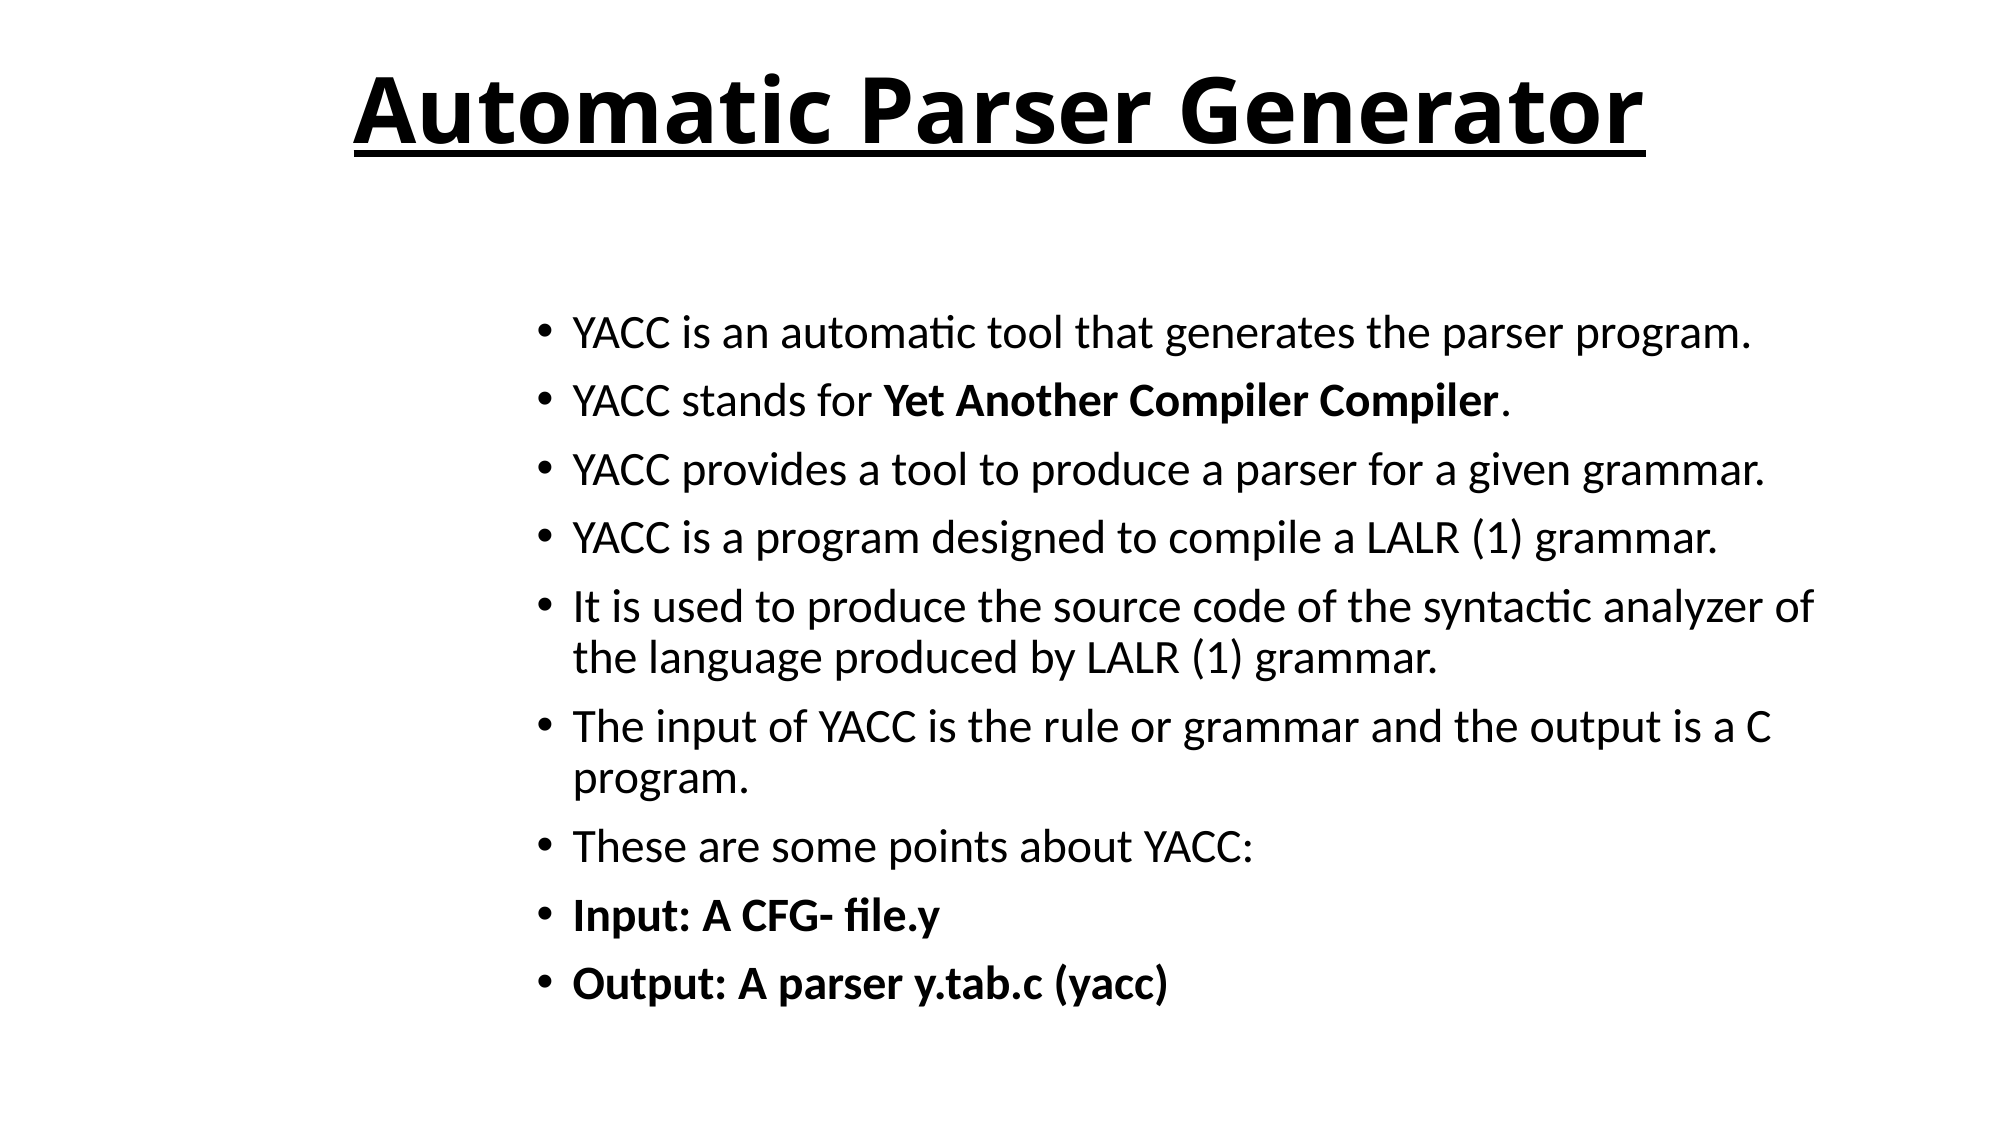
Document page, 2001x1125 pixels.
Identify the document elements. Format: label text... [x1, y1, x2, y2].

list YACC is an automatic tool that generates the parser program. YACC stands for Yet Another Compiler Compiler. YACC provides a tool to produce a parser for a given grammar. YACC is a program designed to compile a LALR (1) grammar. It is used to produce the source code of the syntactic analyzer of the language produced by LALR (1) grammar. The input of YACC is the rule or grammar and the output is a C program. These are some points about YACC: Input: A CFG- file.y Output: A parser y.tab.c (yacc) [521, 299, 1863, 1028]
title Automatic Parser Generator [137, 59, 1863, 278]
